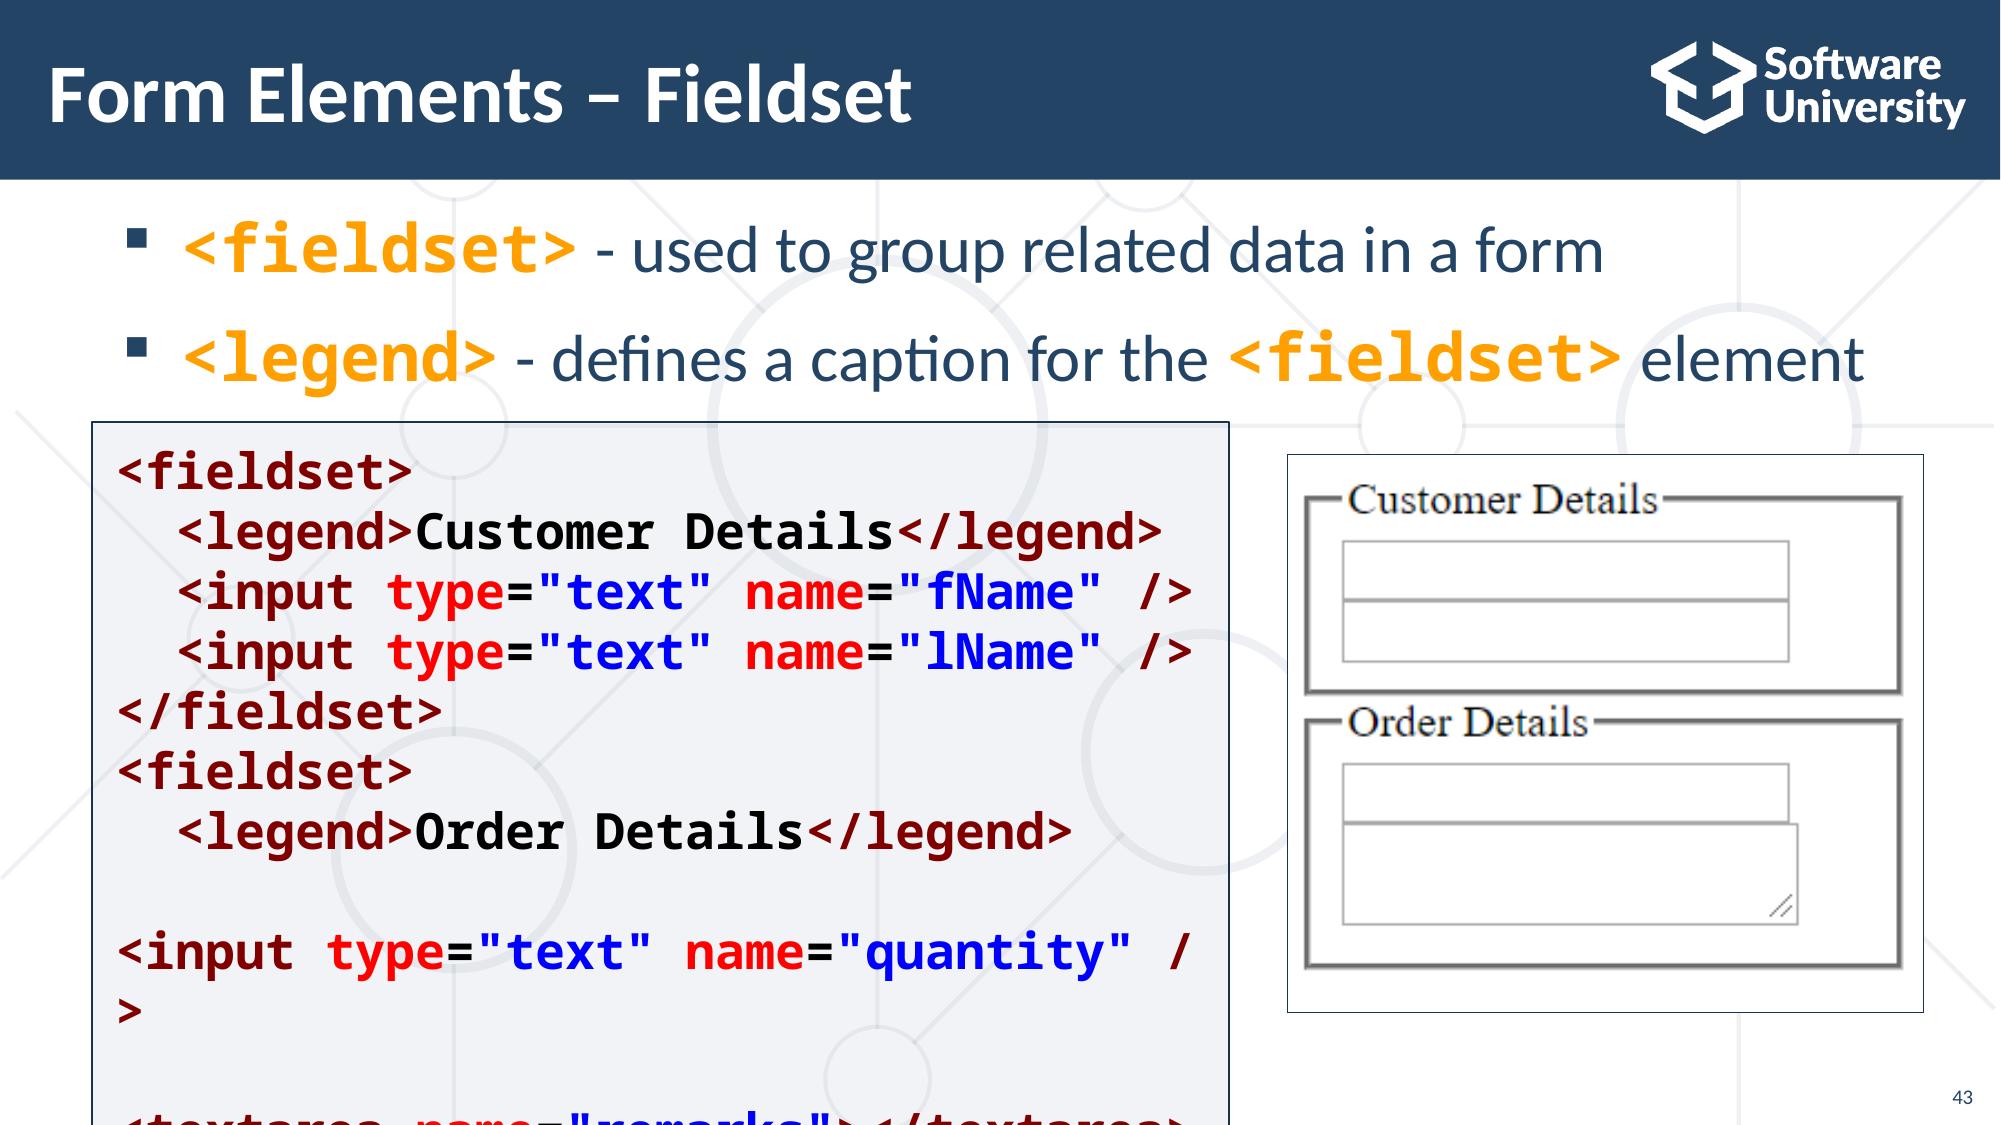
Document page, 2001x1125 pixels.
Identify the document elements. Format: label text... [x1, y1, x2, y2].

title Form Elements – Fieldset [31, 16, 1625, 162]
list <fieldset> - used to group related data in a form <legend> - defines a caption for the <fieldset> element [31, 196, 1970, 1104]
slide_number 43 [1927, 1067, 1989, 1117]
picture [1651, 41, 1966, 134]
text_box <fieldset> <legend>Customer Details</legend> <input type="text" name="fName" /> <input type="text" name="lName" /> </fieldset> <fieldset> <legend>Order Details</legend> <input type="text" name="quantity" /> <textarea name="remarks"></textarea> </fieldset> [92, 422, 1229, 1125]
picture [1287, 454, 1924, 1013]
